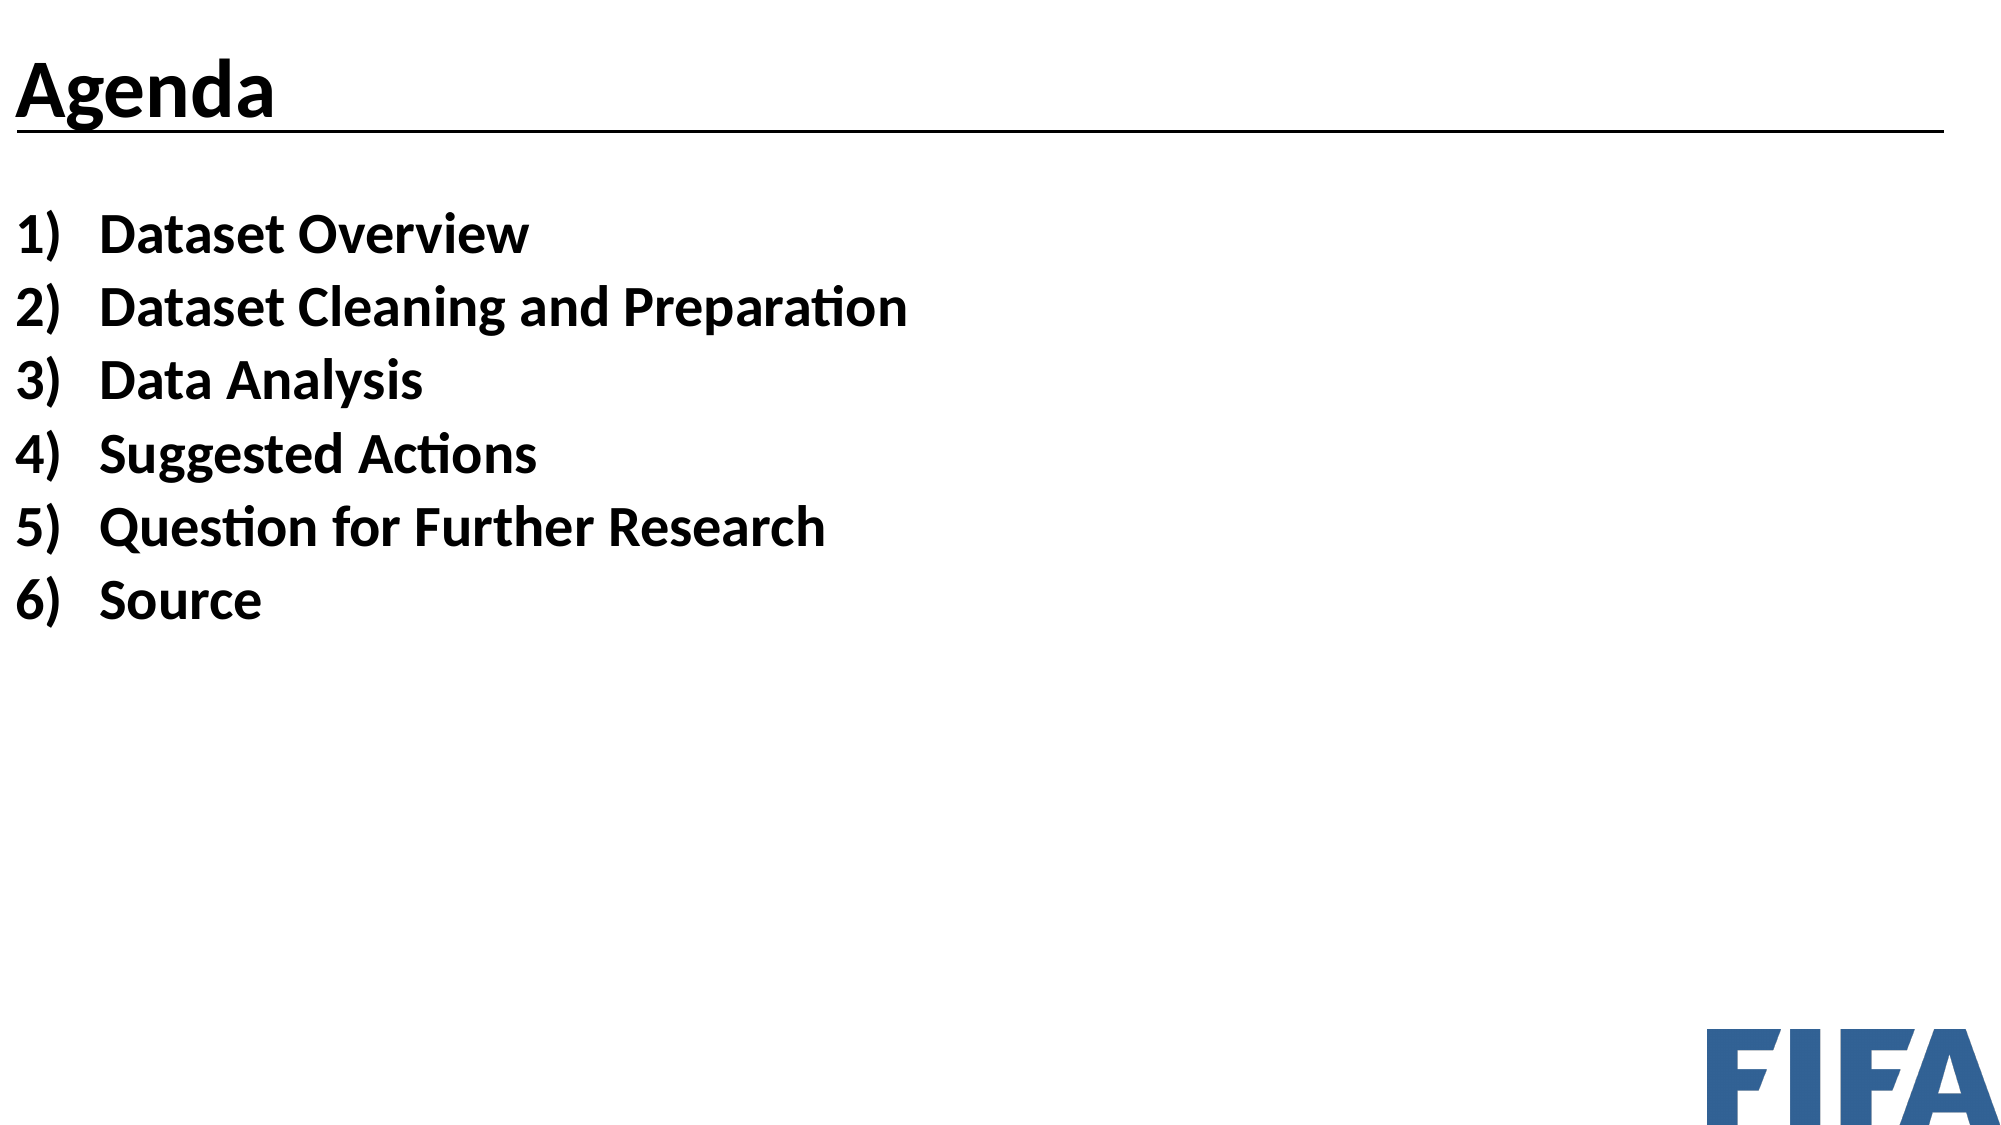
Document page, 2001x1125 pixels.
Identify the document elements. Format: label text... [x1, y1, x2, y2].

picture [1707, 1029, 2000, 1125]
list Dataset Overview Dataset Cleaning and Preparation Data Analysis Suggested Actions Question for Further Research Source [0, 203, 2000, 1125]
title Agenda [0, 0, 1725, 203]
